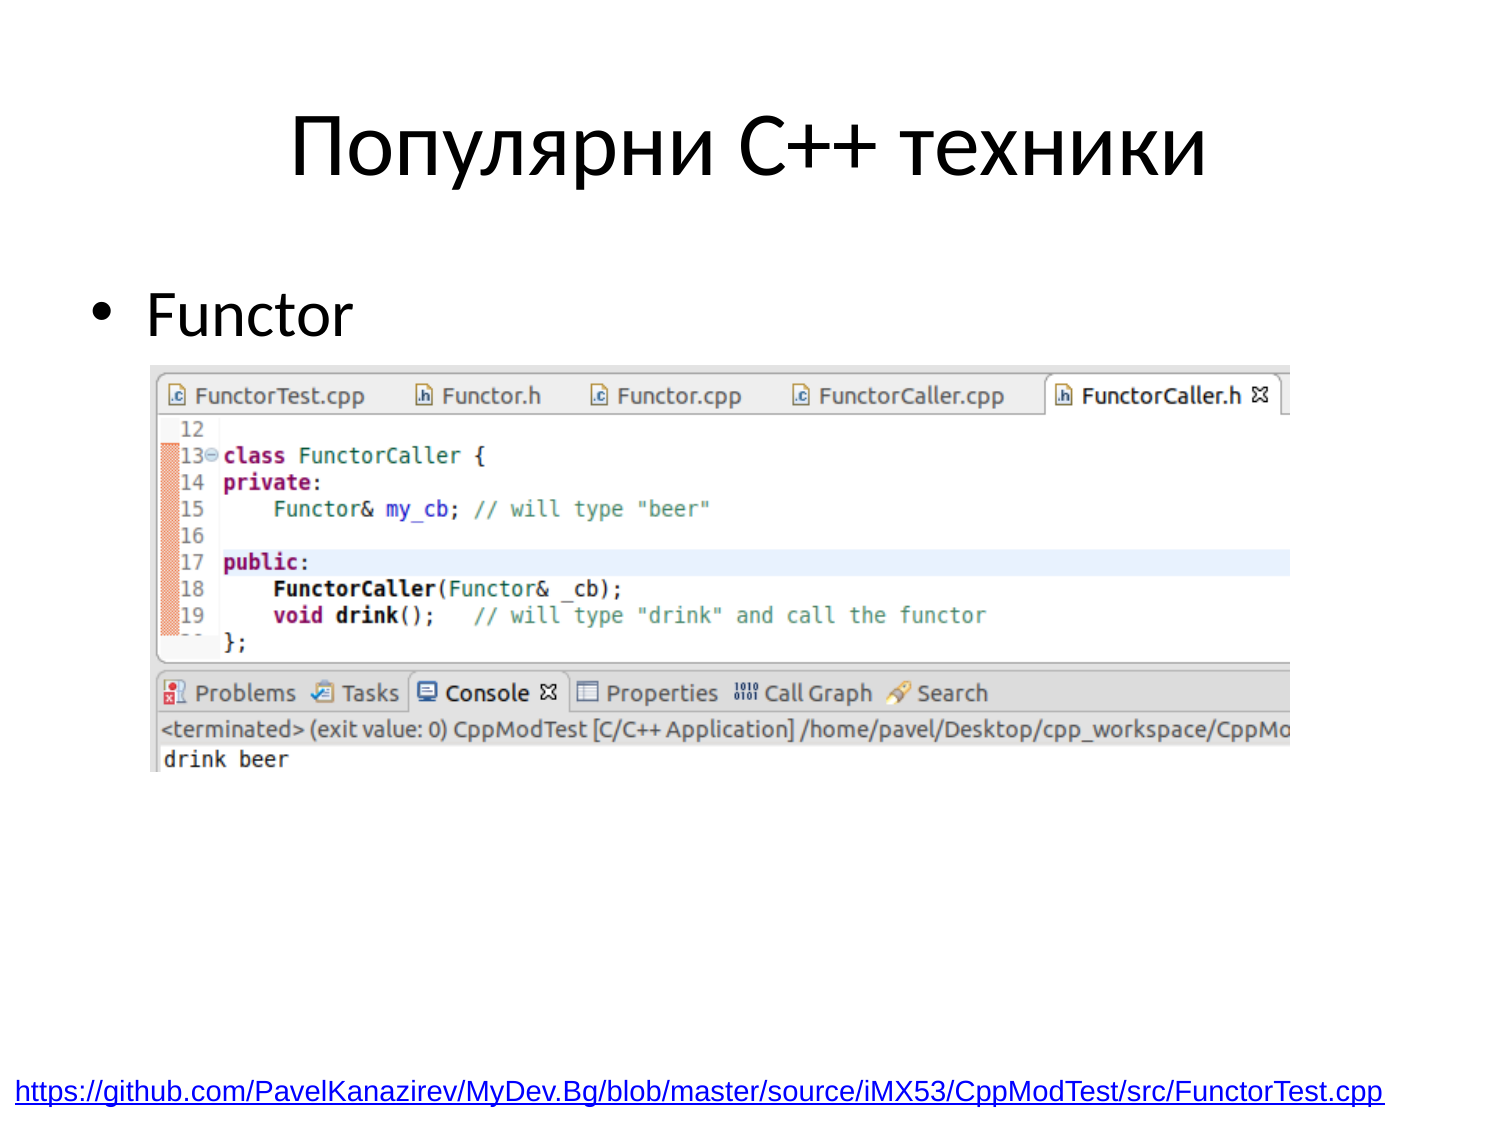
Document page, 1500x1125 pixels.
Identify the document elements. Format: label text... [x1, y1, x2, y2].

picture [150, 364, 1290, 772]
text_box Популярни C++ техники [75, 45, 1425, 233]
text_box https://github.com/PavelKanazirev/MyDev.Bg/blob/master/source/iMX53/CppModTest/src/FunctorTest.cpp [0, 1064, 1410, 1125]
text_box Functor [75, 262, 1425, 1005]
